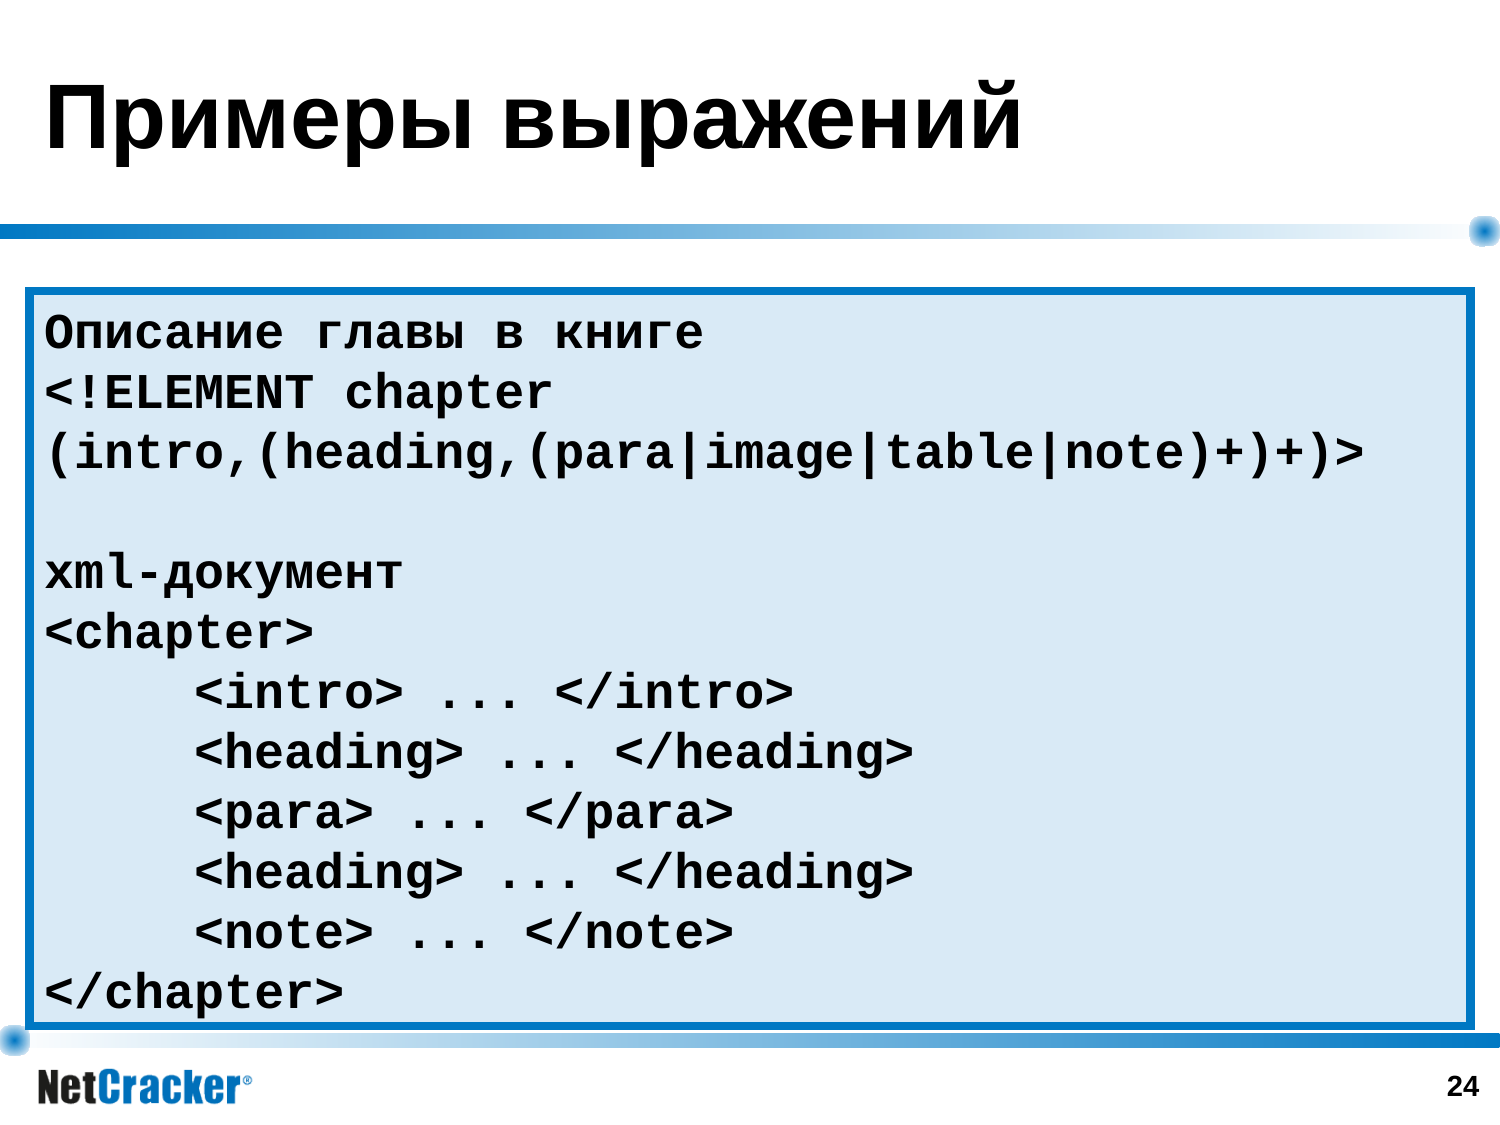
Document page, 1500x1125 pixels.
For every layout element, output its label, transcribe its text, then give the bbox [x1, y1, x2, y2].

text_box Описание главы в книге <!ELEMENT chapter (intro,(heading,(para|image|table|note)+)+)> xml-документ <chapter> <intro> ... </intro> <heading> ... </heading> <para> ... </para> <heading> ... </heading> <note> ... </note> </chapter> [29, 290, 1471, 1027]
picture [34, 1063, 256, 1118]
title Примеры выражений [29, 0, 1470, 225]
slide_number ‹#› [1144, 1034, 1495, 1110]
